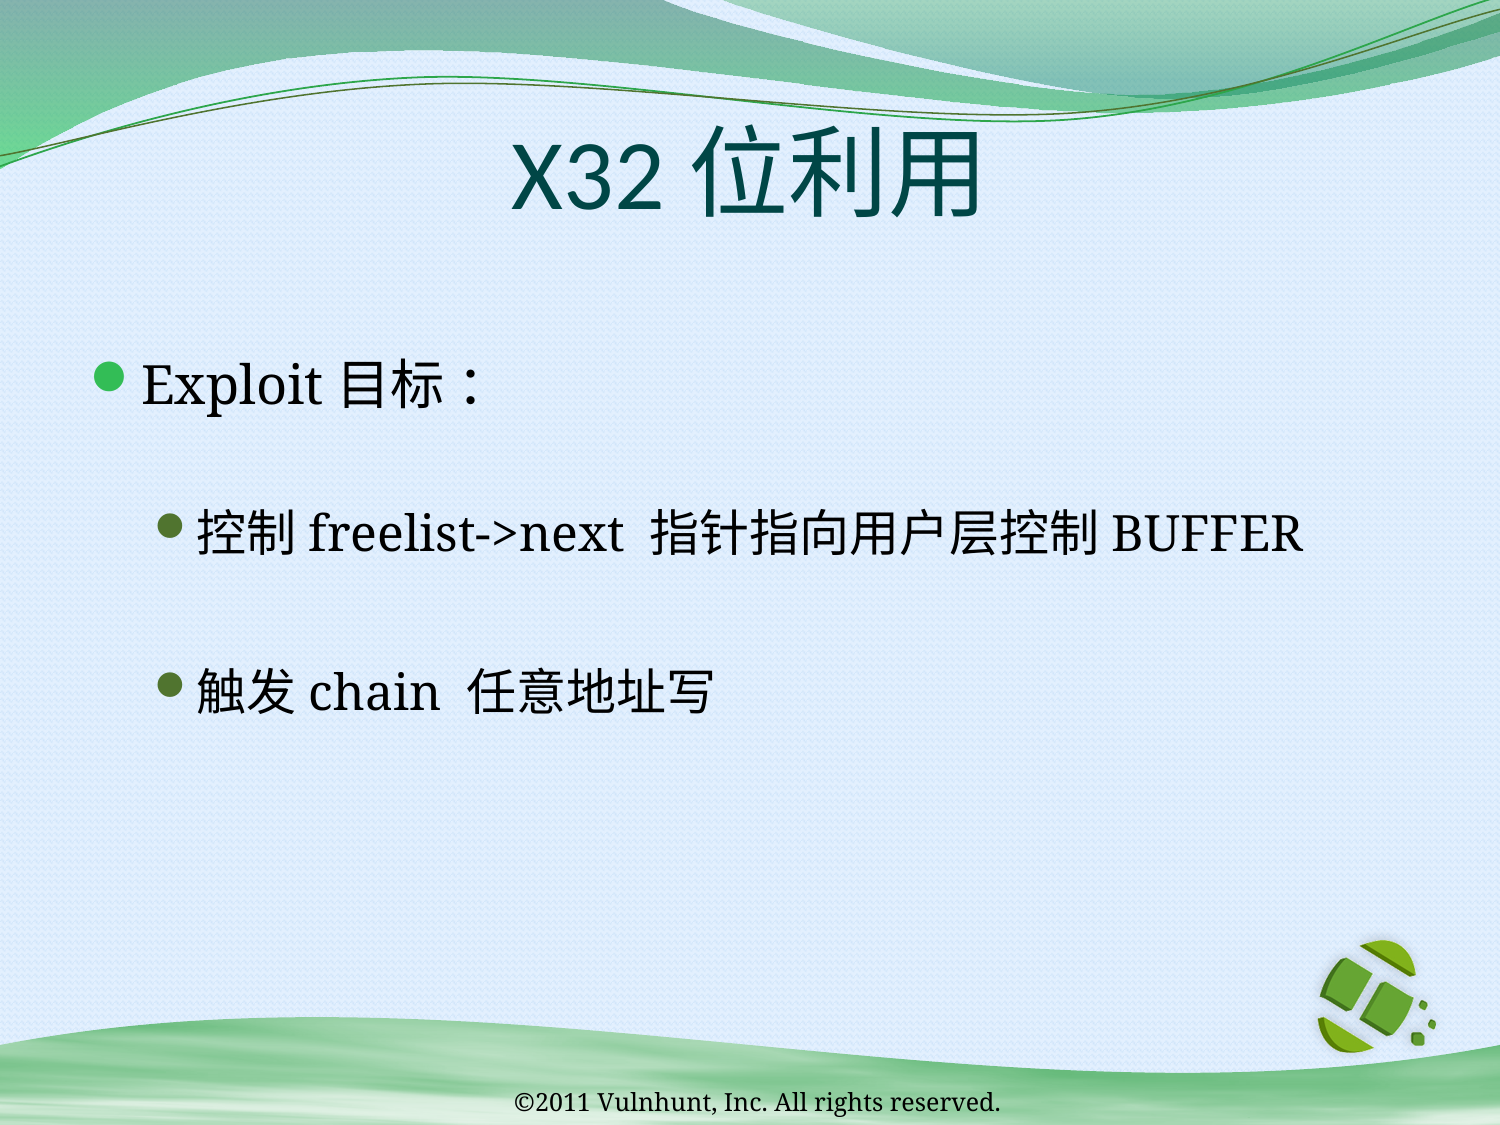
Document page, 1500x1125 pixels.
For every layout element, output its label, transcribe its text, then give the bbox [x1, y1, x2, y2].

list Exploit目标 ： 控制freelist->next 指针指向用户层控制BUFFER 触发chain 任意地址写 [75, 267, 1425, 1083]
title X32位利用 [75, 101, 1425, 230]
picture [1425, 940, 1436, 1053]
